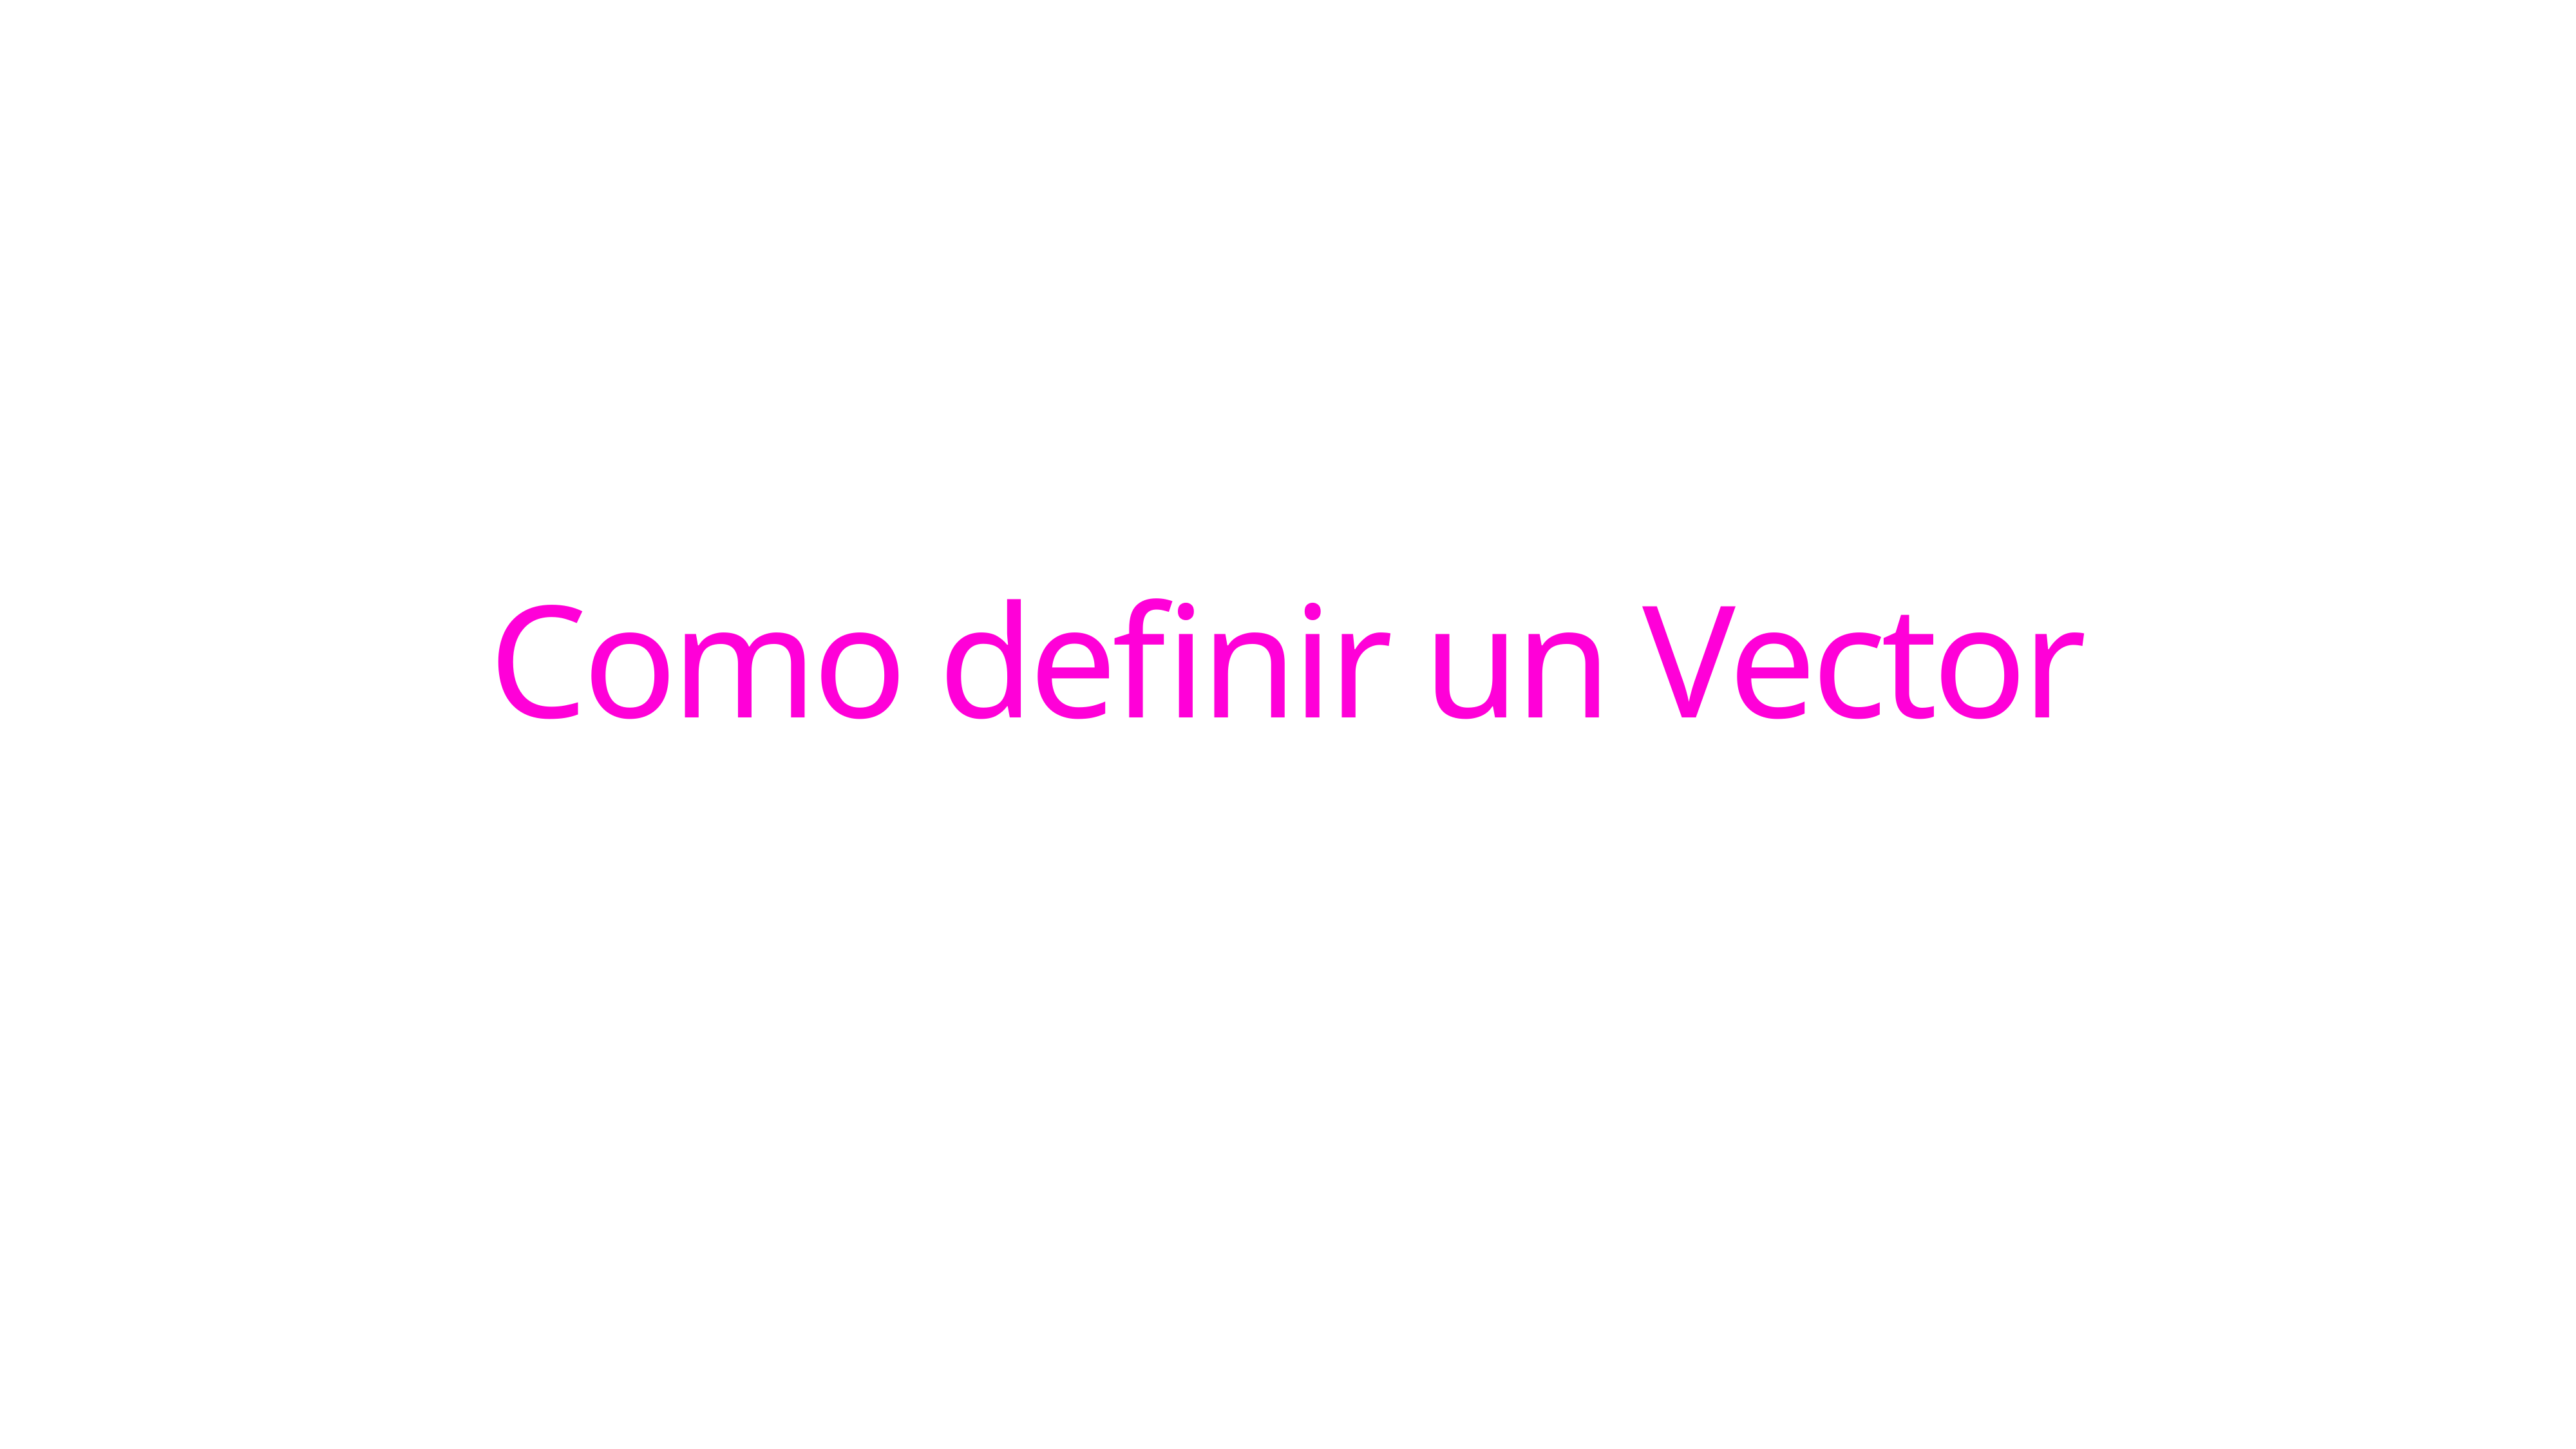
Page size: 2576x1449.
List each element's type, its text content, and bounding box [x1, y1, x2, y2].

title Como definir un Vector [133, 347, 2443, 757]
